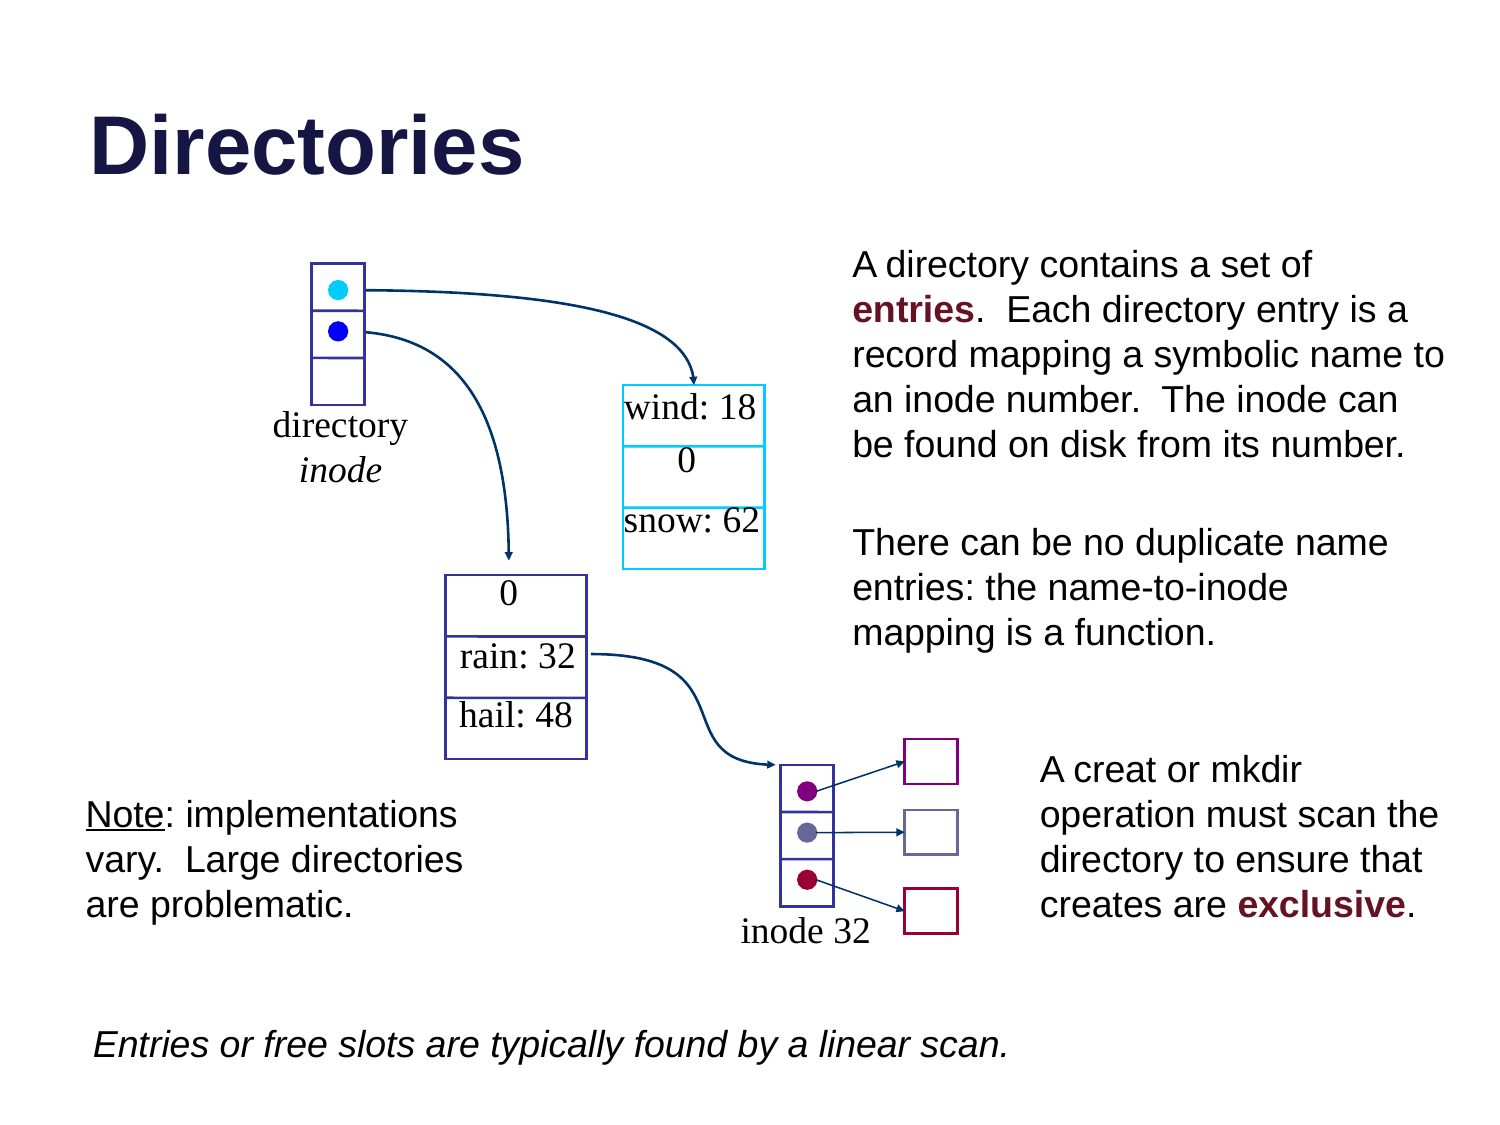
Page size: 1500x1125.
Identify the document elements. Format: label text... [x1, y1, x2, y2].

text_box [590, 653, 776, 765]
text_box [427, 289, 695, 384]
text_box A creat or mkdir operation must scan the directory to ensure that creates are exclusive. [1024, 737, 1463, 933]
text_box inode 32 [725, 898, 886, 959]
text_box Note: implementations vary. Large directories are problematic. [70, 782, 482, 933]
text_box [348, 331, 515, 573]
text_box Entries or free slots are typically found by a linear scan. [78, 1012, 1026, 1073]
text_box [608, 374, 776, 570]
title Directories [75, 0, 1425, 200]
text_box There can be no duplicate name entries: the name-to-inode mapping is a function. [837, 511, 1413, 661]
text_box A directory contains a set of entries. Each directory entry is a record mapping a symbolic name to an inode number. The inode can be found on disk from its number. [837, 232, 1463, 473]
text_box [257, 263, 424, 499]
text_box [780, 738, 959, 934]
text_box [444, 560, 591, 760]
